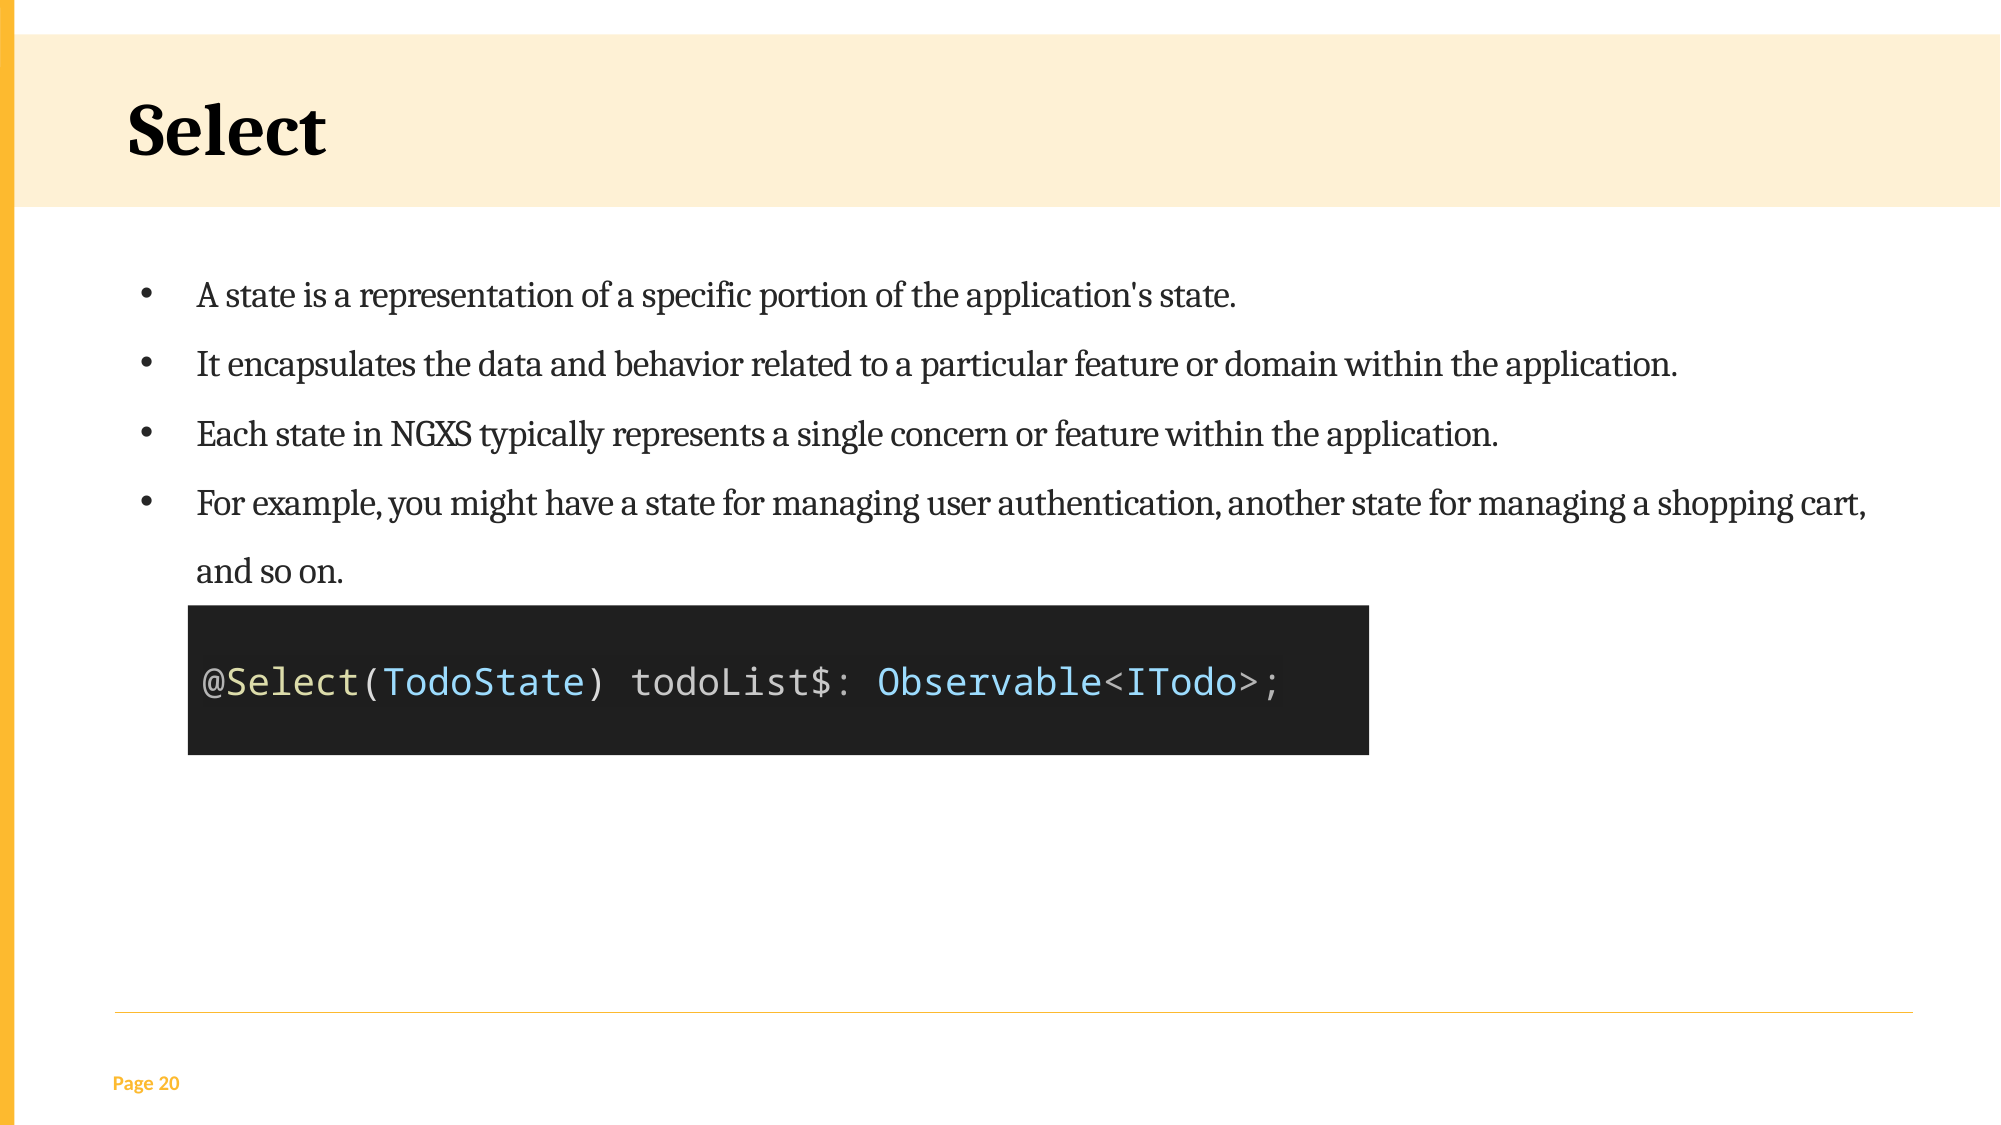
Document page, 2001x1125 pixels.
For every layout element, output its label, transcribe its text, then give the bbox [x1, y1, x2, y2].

text_box A state is a representation of a specific portion of the application's state. It encapsulates the data and behavior related to a particular feature or domain within the application. Each state in NGXS typically represents a single concern or feature within the application. For example, you might have a state for managing user authentication, another state for managing a shopping cart, and so on. [138, 245, 1924, 591]
text_box @Select(TodoState) todoList$: Observable<ITodo>; [187, 605, 1370, 756]
text_box [0, 0, 15, 1125]
text_box [15, 33, 2000, 208]
text_box Page 20 [98, 1061, 217, 1083]
text_box Select [114, 72, 1924, 178]
